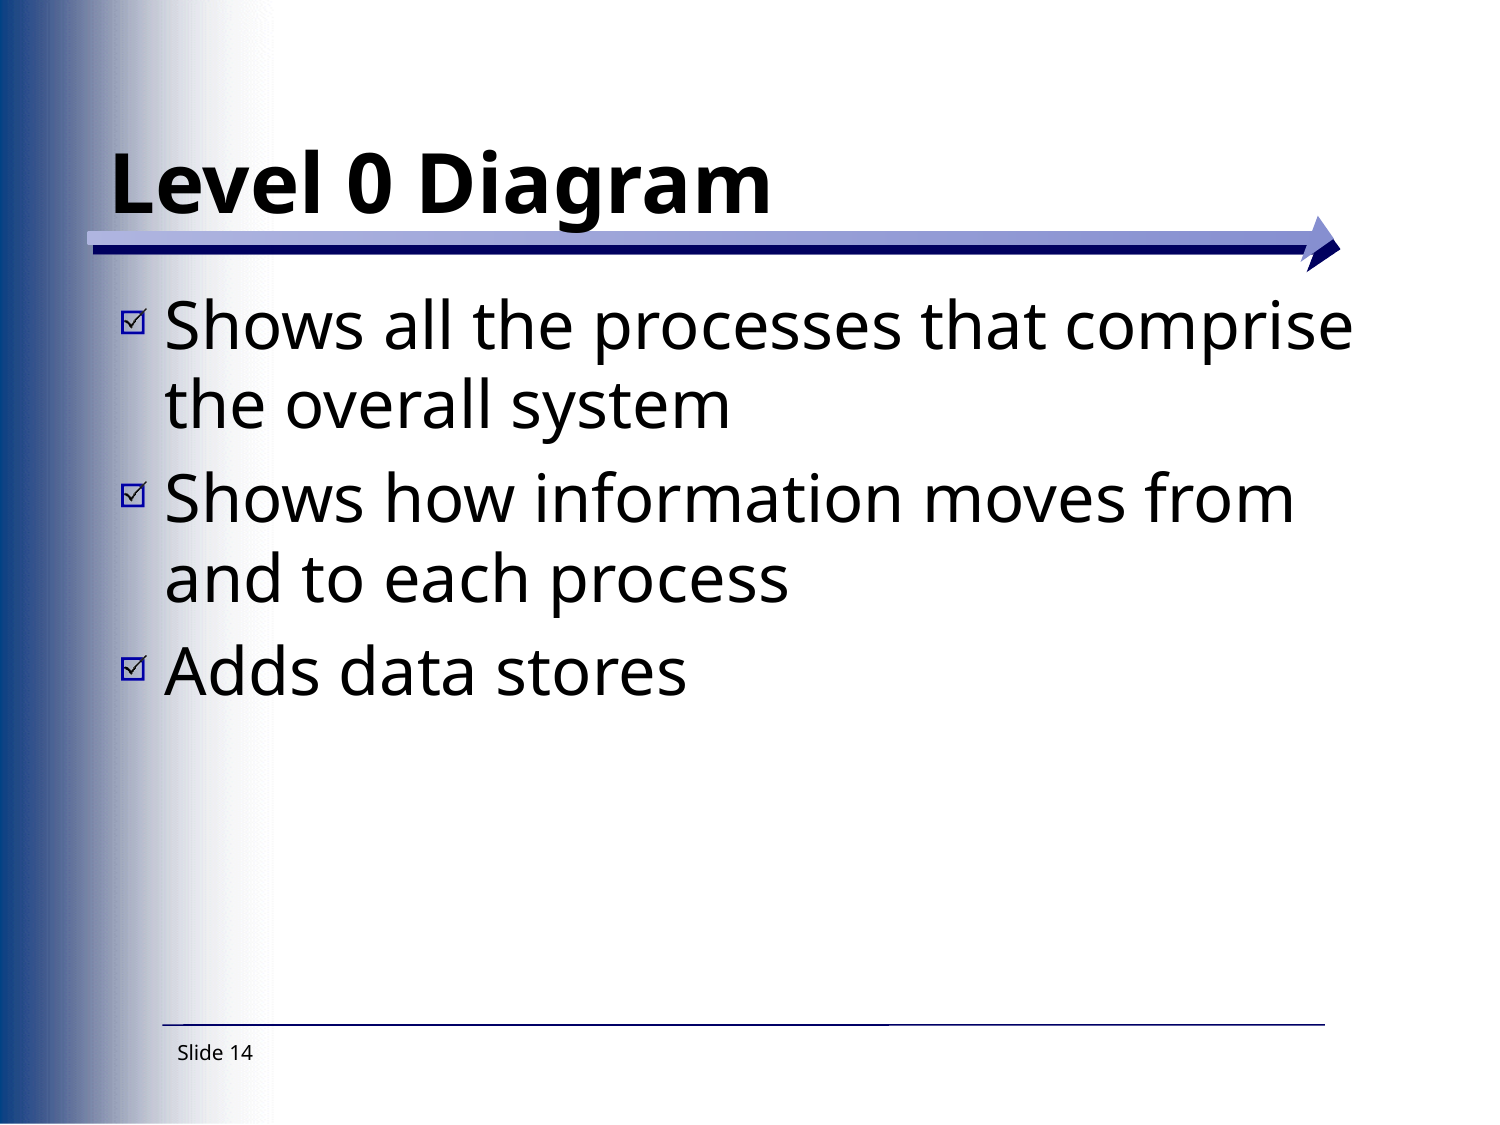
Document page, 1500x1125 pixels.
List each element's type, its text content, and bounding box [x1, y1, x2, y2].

picture [108, 296, 160, 349]
slide_number Slide [162, 1024, 476, 1101]
title Level 0 Diagram [93, 49, 1369, 238]
list Shows all the processes that comprise the overall system Shows how information moves from and to each process Adds data stores [93, 274, 1407, 1013]
picture [0, 0, 277, 1125]
picture [108, 469, 160, 522]
picture [108, 643, 160, 695]
